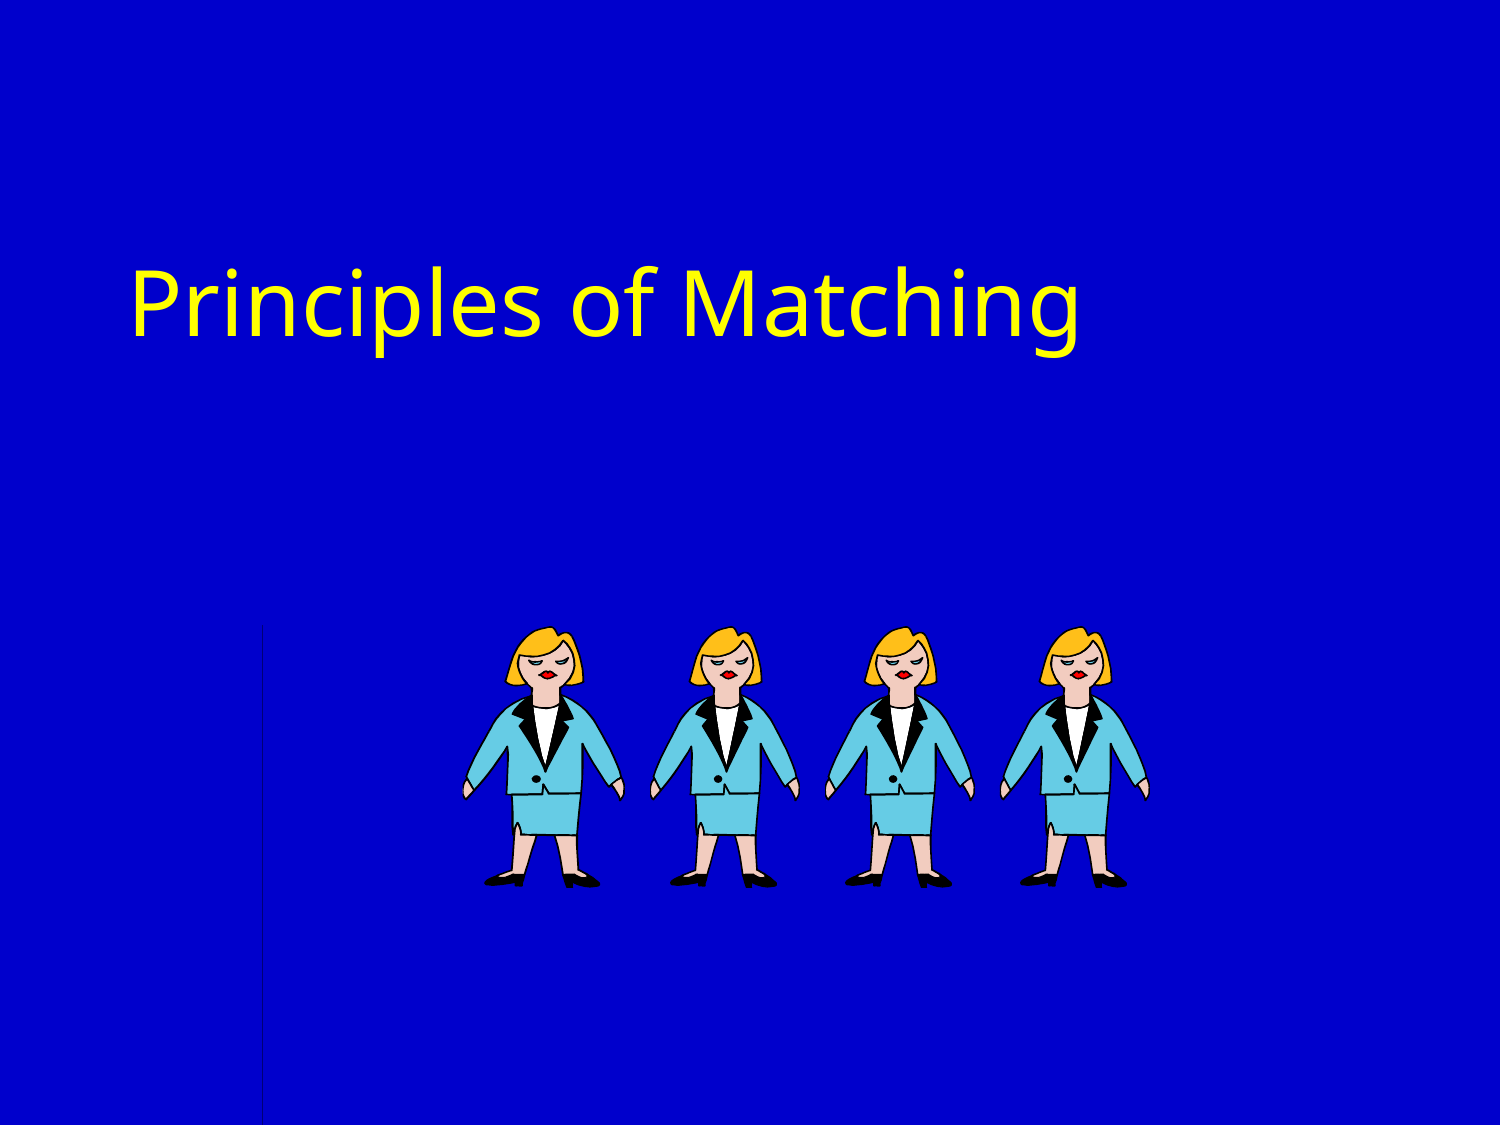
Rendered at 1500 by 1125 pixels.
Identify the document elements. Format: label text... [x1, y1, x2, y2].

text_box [824, 624, 976, 888]
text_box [462, 624, 626, 888]
title Principles of Matching [112, 237, 1388, 426]
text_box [999, 624, 1151, 888]
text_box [649, 624, 801, 888]
